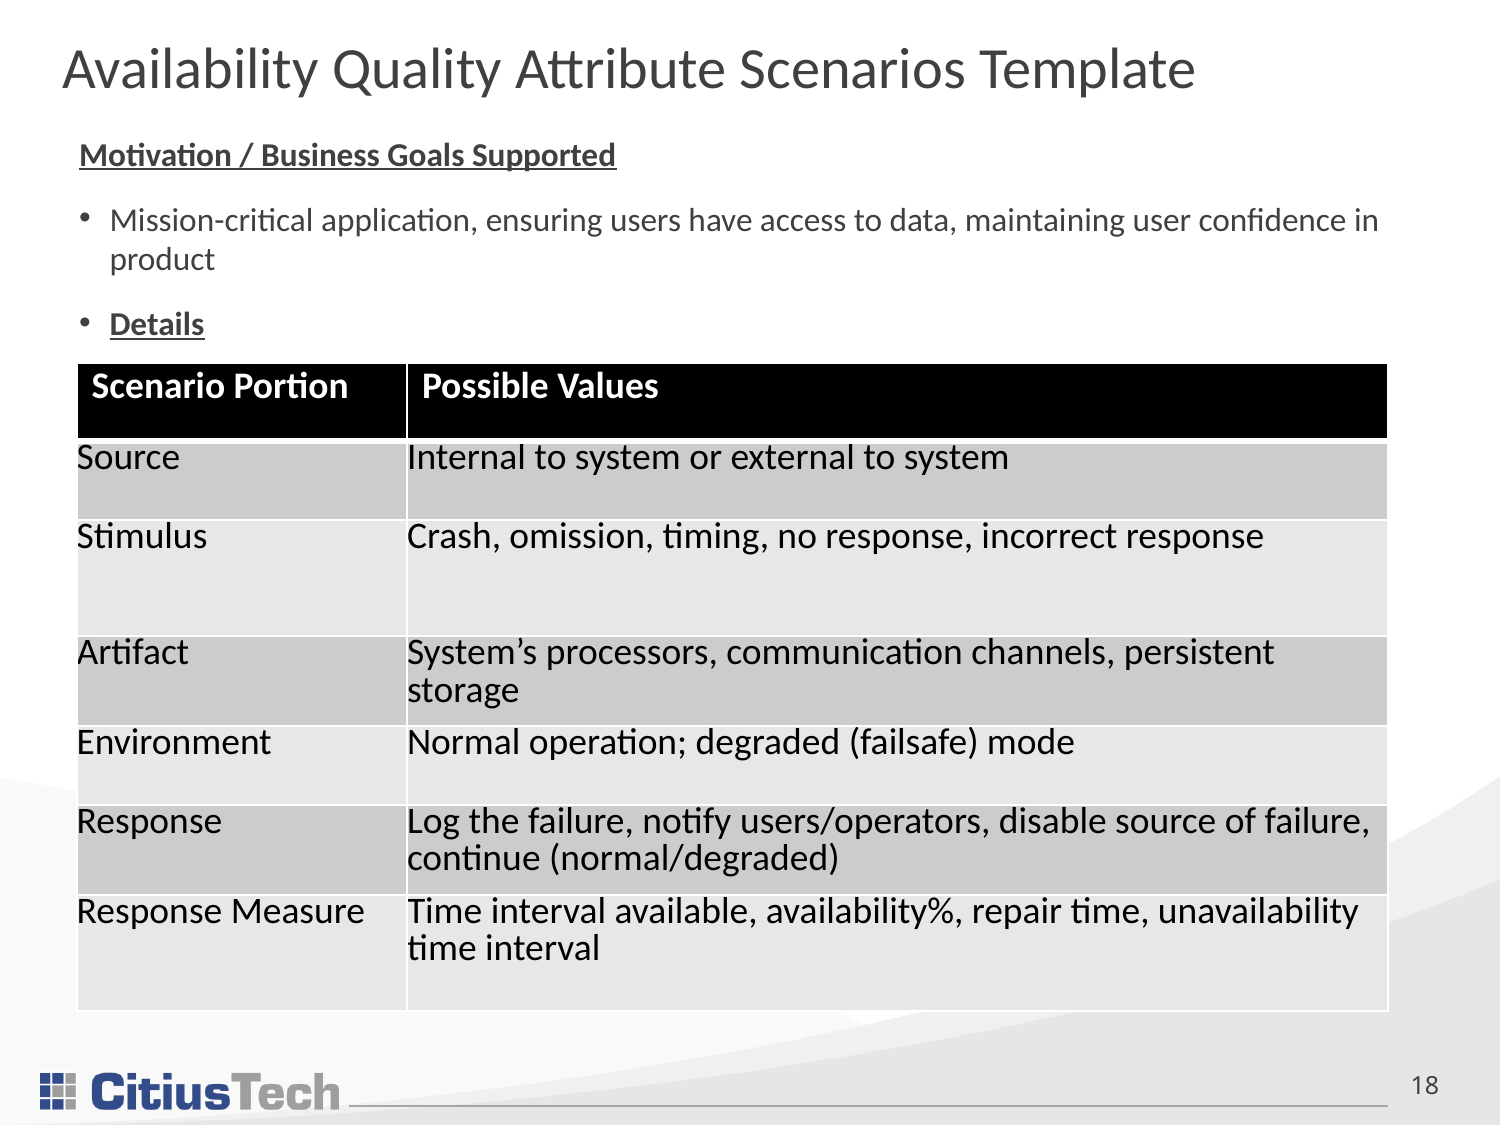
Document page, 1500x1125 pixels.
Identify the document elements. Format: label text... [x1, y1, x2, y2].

text_box Motivation / Business Goals Supported Mission-critical application, ensuring users have access to data, maintaining user confidence in product Details [33, 123, 1449, 960]
text_box Availability Quality Attribute Scenarios Template [47, 22, 1488, 108]
table_header Scenario Portion [78, 364, 406, 438]
table_header Possible Values [408, 364, 1387, 438]
table_cell Log the failure, notify users/operators, disable source of failure, continue (normal/degraded) [408, 806, 1387, 894]
picture [0, 0, 1500, 1125]
table_cell Normal operation; degraded (failsafe) mode [408, 727, 1387, 804]
table_cell Internal to system or external to system [408, 444, 1387, 519]
table_cell System’s processors, communication channels, persistent storage [408, 637, 1387, 725]
table_cell Source [78, 444, 406, 519]
table_cell Environment [78, 727, 406, 804]
table_cell Response Measure [78, 896, 406, 1010]
table_cell Response [78, 806, 406, 894]
table_cell Time interval available, availability%, repair time, unavailability time interval [408, 896, 1387, 1010]
table_cell Crash, omission, timing, no response, incorrect response [408, 521, 1387, 635]
table_cell Stimulus [78, 521, 406, 635]
table_cell Artifact [78, 637, 406, 725]
